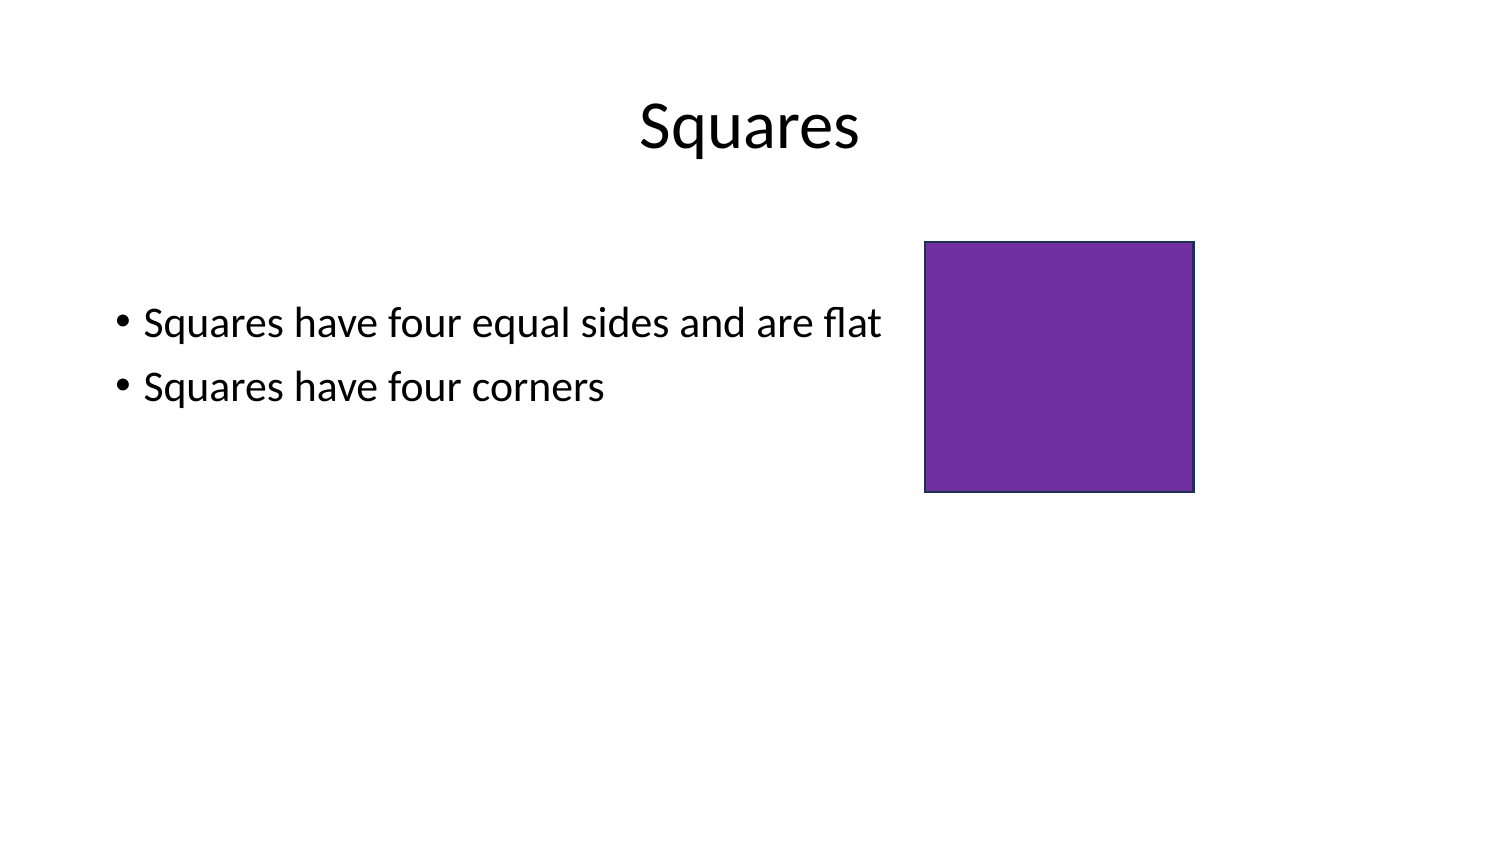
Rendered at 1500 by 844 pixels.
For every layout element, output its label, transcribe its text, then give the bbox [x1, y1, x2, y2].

title Squares [103, 44, 1397, 208]
list Squares have four equal sides and are flat Squares have four corners [103, 224, 1397, 760]
text_box [925, 241, 1194, 493]
